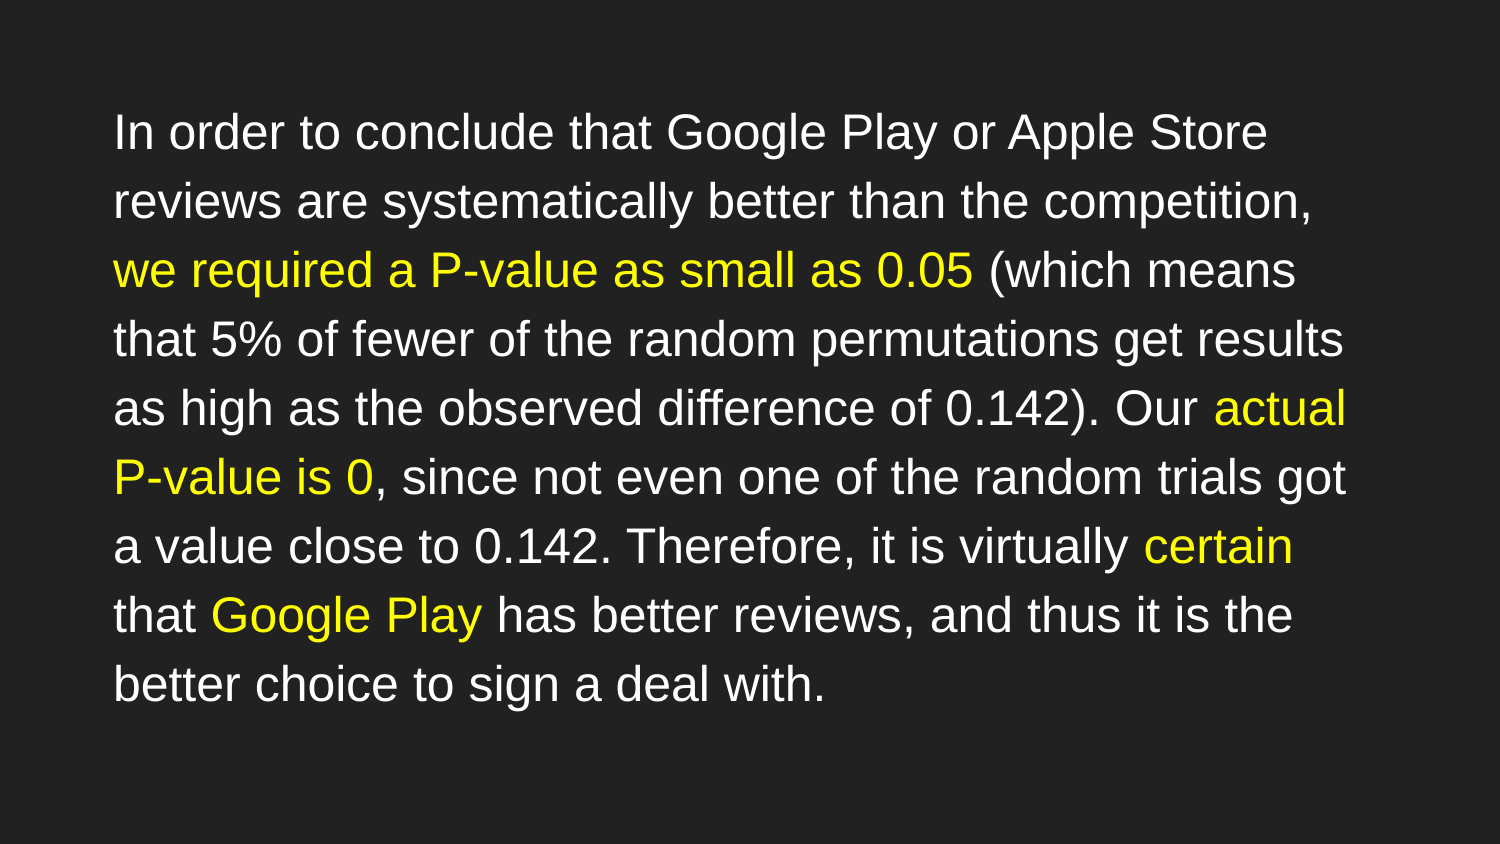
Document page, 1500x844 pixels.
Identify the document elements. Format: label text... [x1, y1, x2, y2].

text_box In order to conclude that Google Play or Apple Store reviews are systematically better than the competition, we required a P-value as small as 0.05 (which means that 5% of fewer of the random permutations get results as high as the observed difference of 0.142). Our actual P-value is 0, since not even one of the random trials got a value close to 0.142. Therefore, it is virtually certain that Google Play has better reviews, and thus it is the better choice to sign a deal with. [98, 75, 1402, 727]
